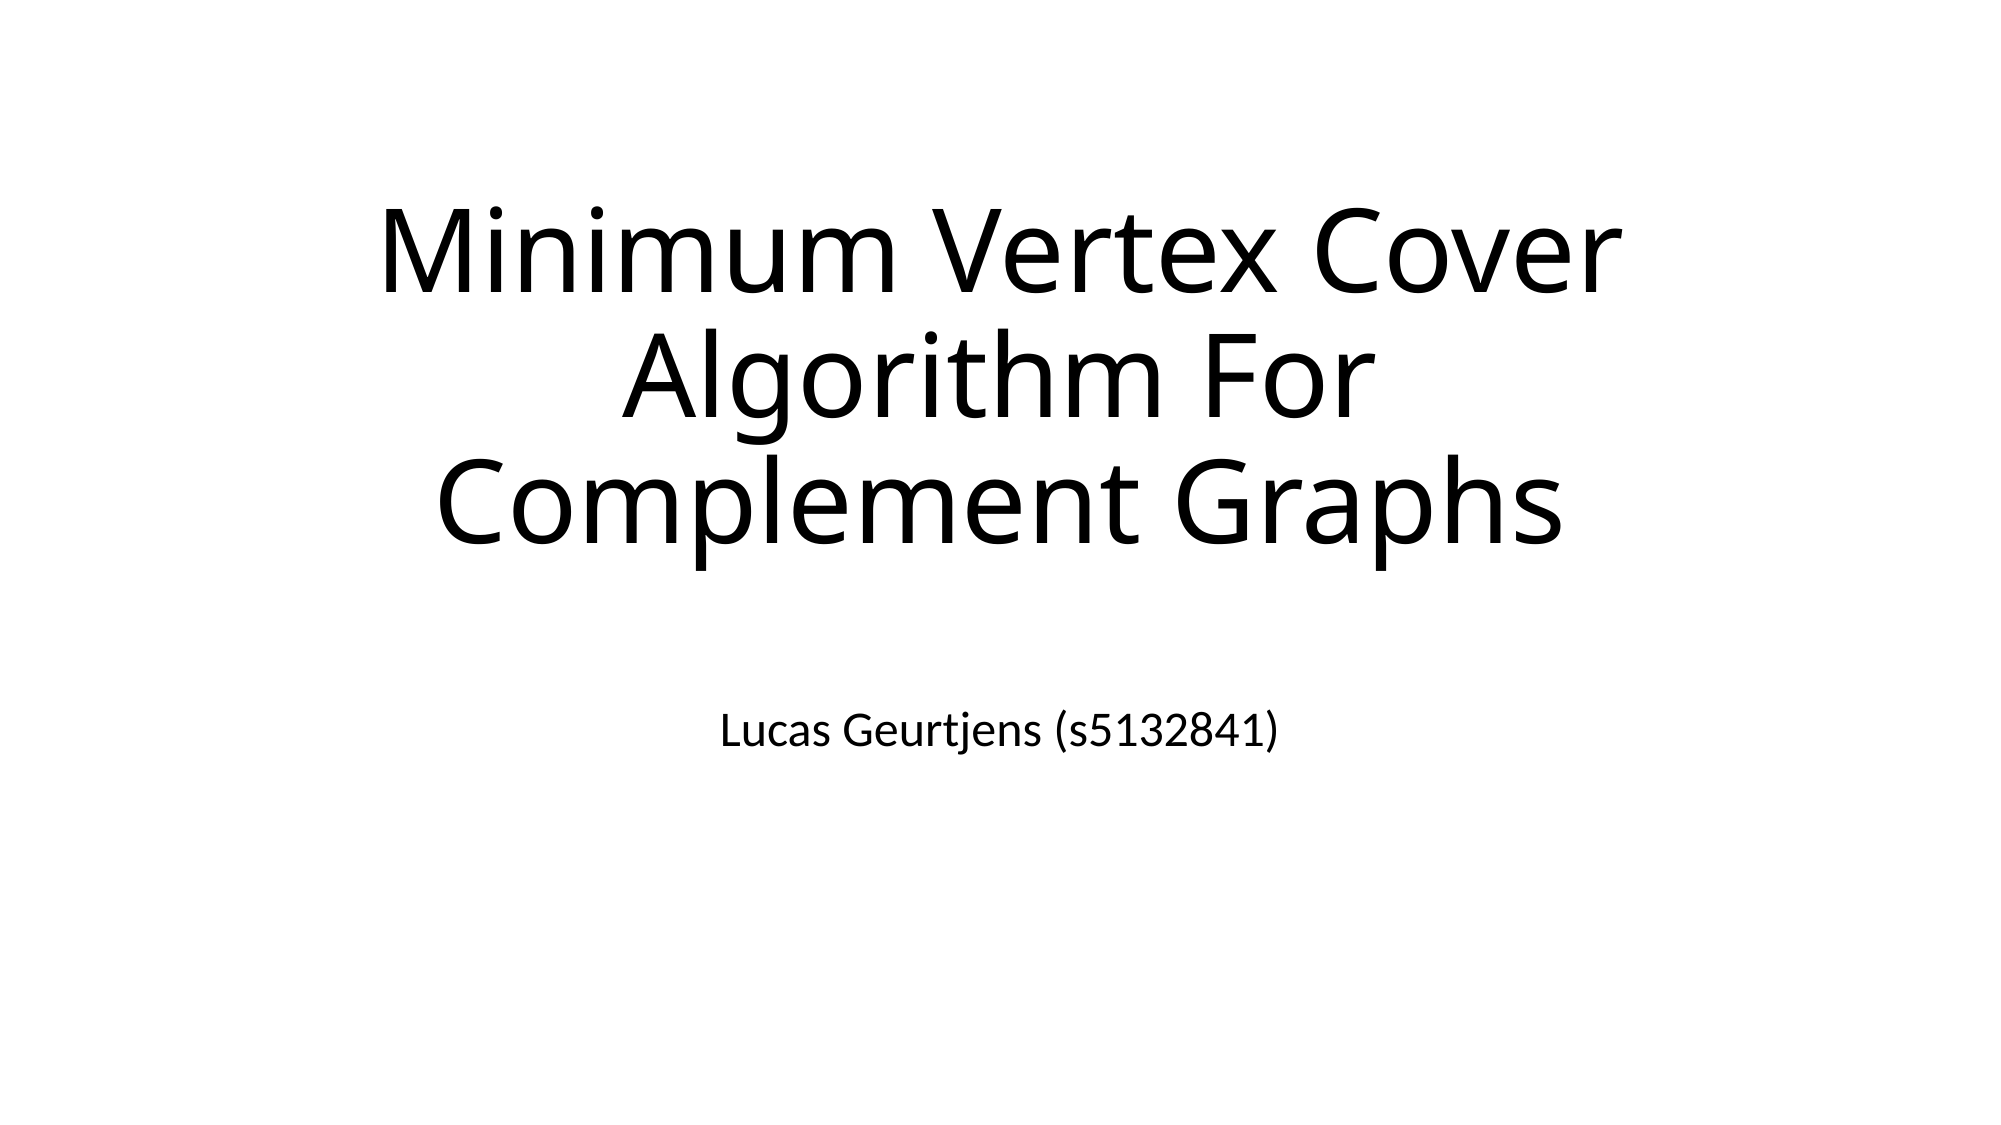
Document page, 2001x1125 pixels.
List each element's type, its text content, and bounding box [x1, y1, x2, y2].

title Minimum Vertex Cover Algorithm For Complement Graphs [249, 184, 1750, 576]
subtitle Lucas Geurtjens (s5132841) [249, 695, 1750, 968]
